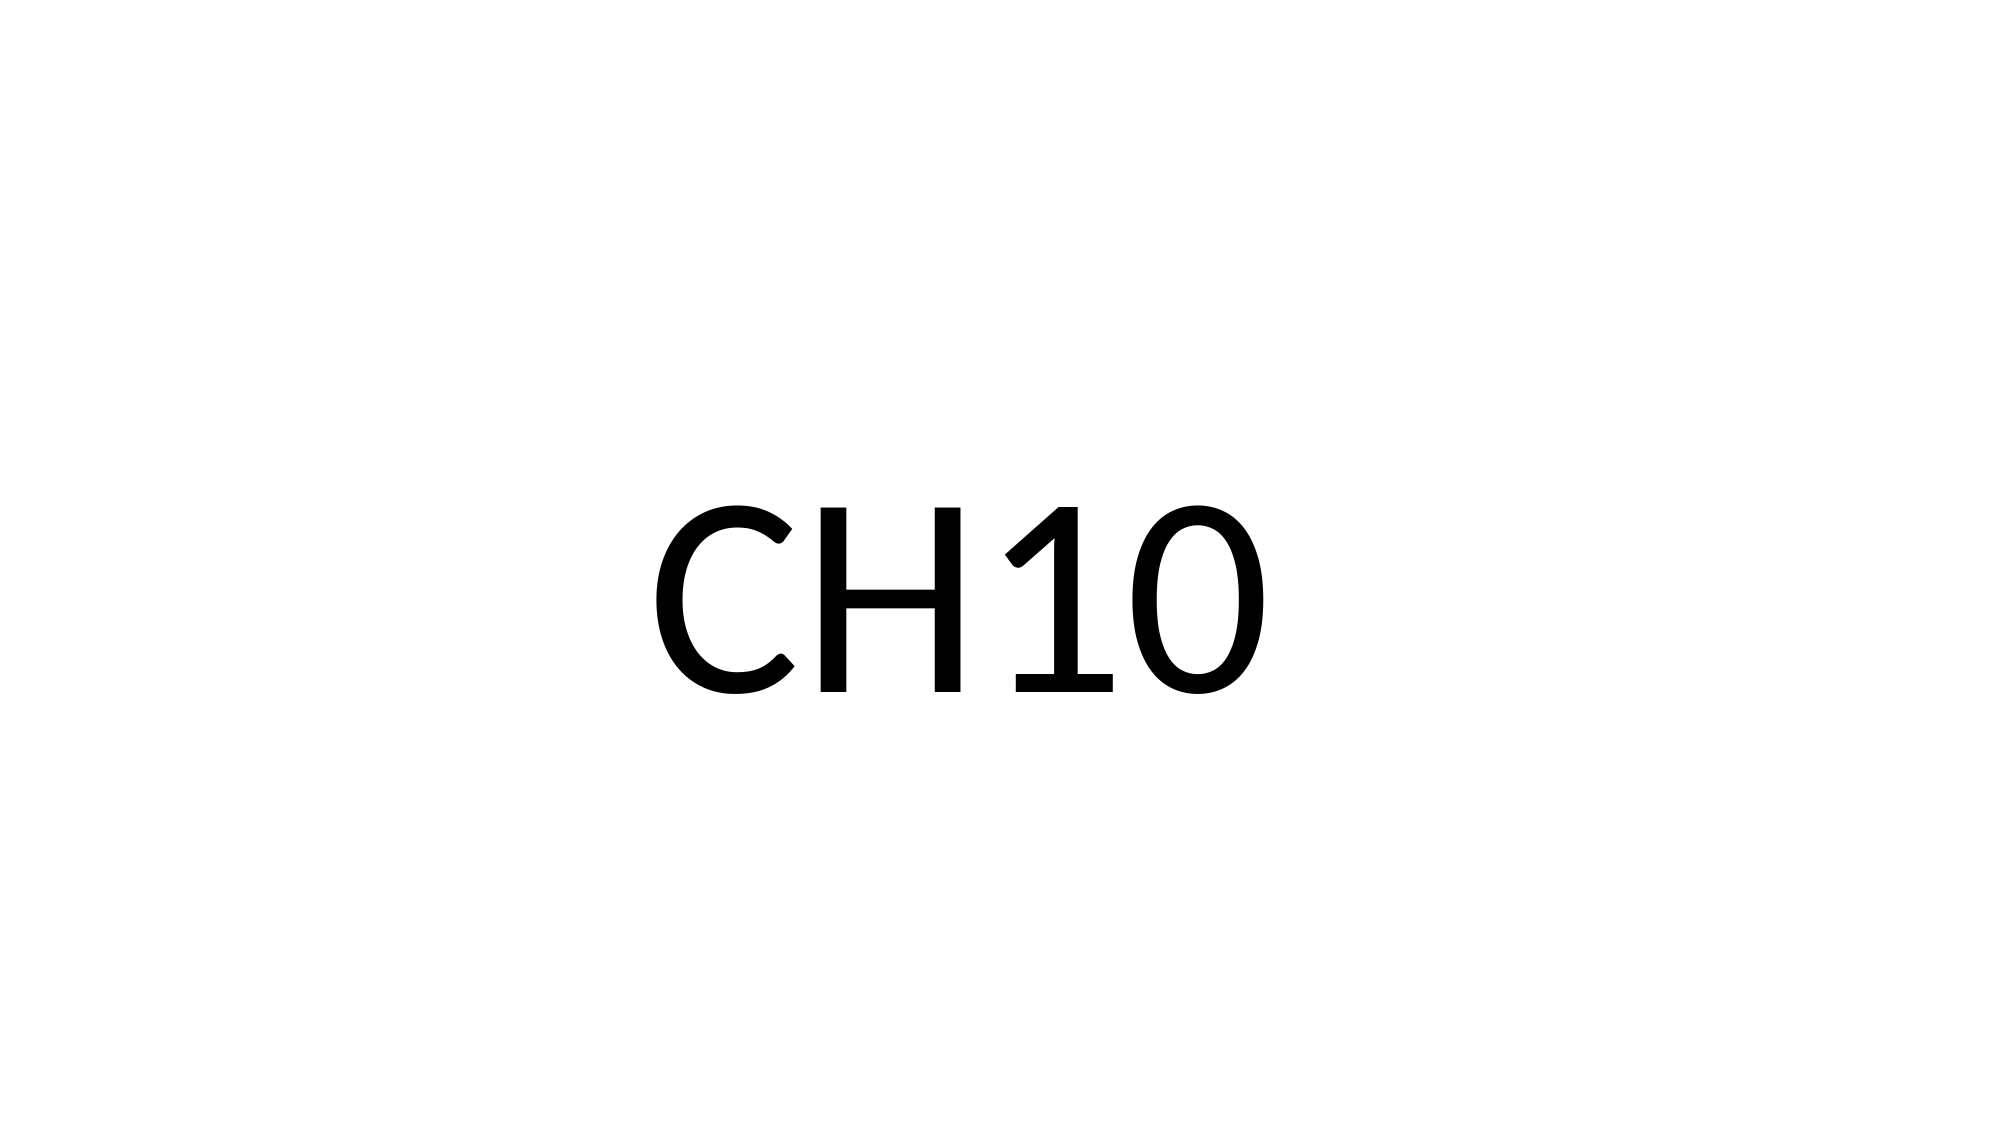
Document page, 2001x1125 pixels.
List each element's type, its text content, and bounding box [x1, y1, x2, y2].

list CH10 [97, 437, 1823, 777]
